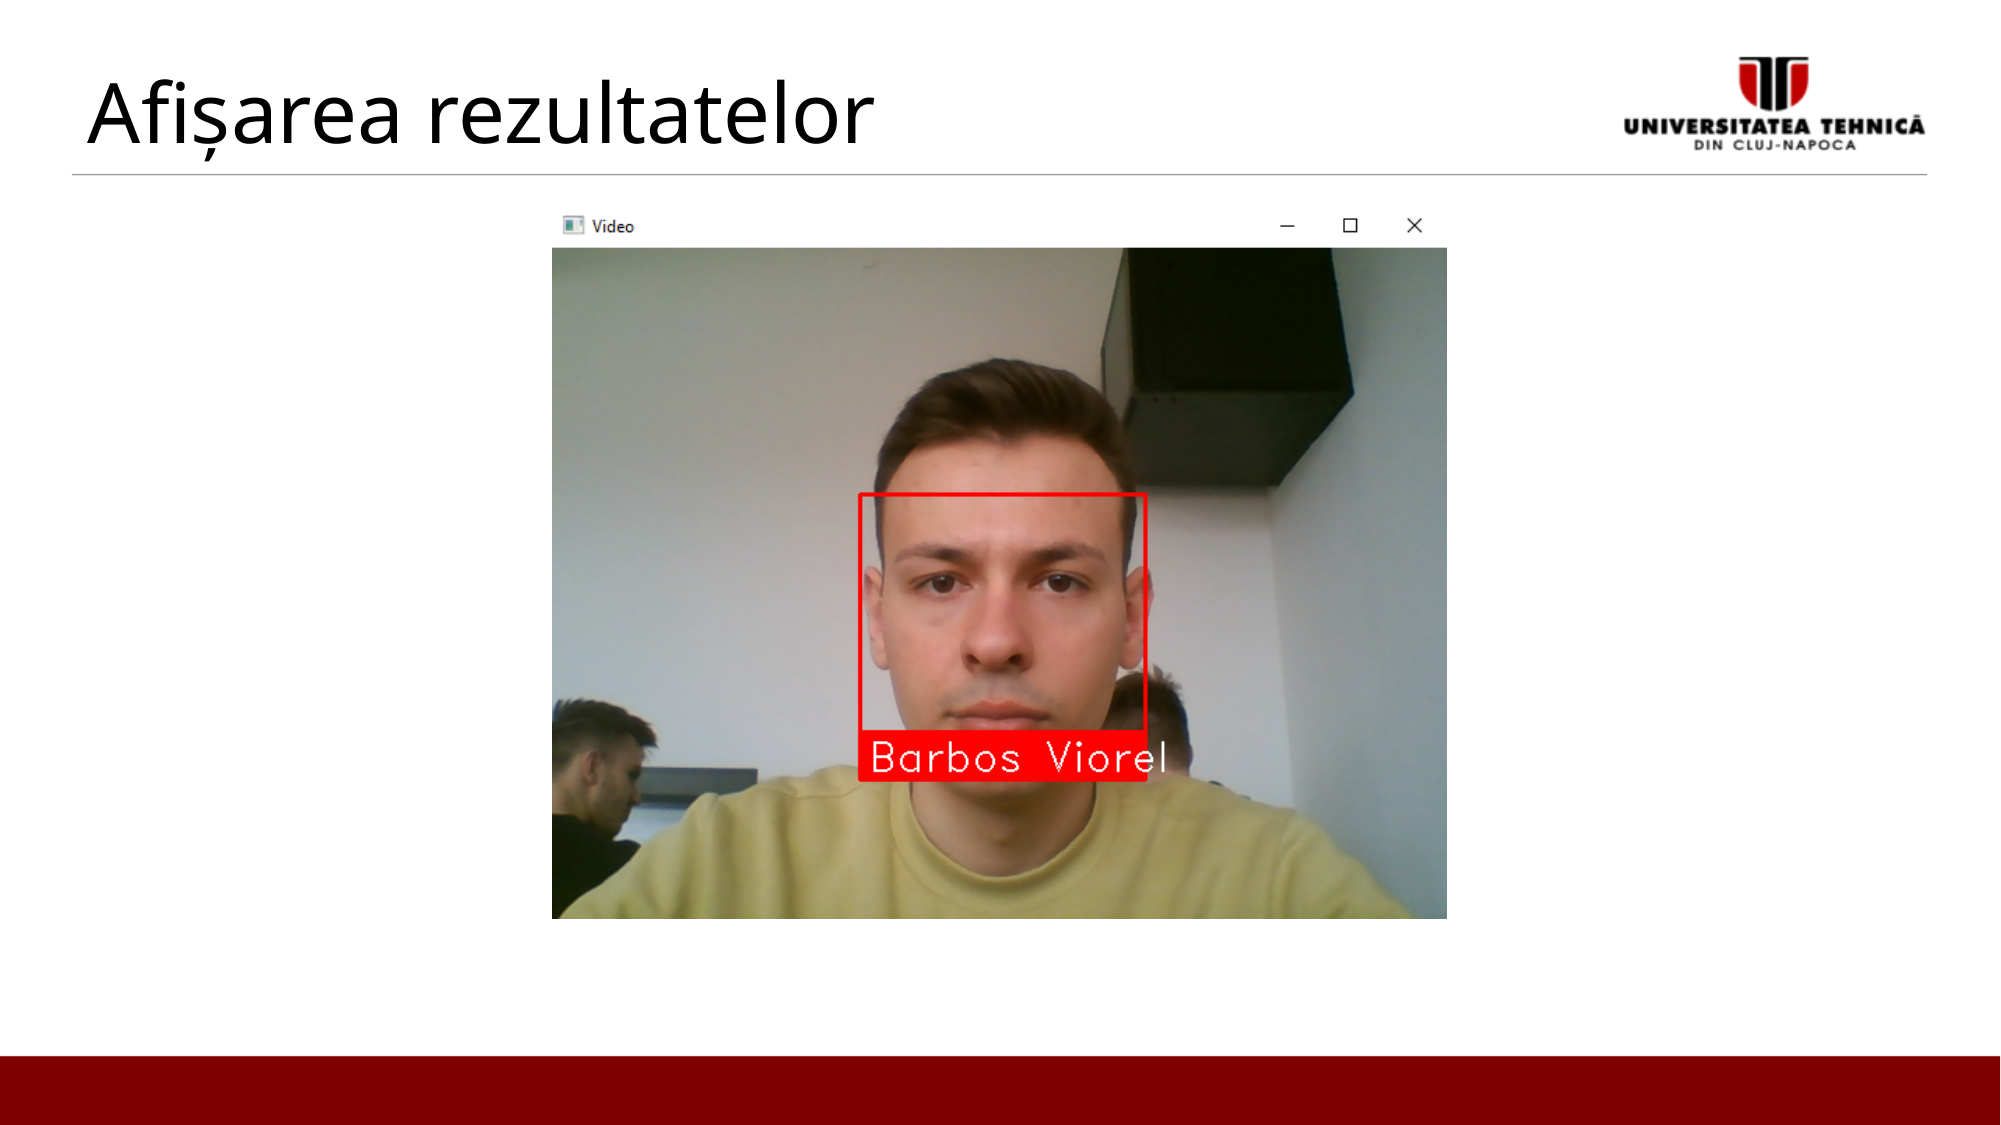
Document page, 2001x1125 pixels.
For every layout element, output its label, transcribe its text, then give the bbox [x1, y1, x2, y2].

title Afișarea rezultatelor [72, 68, 1603, 165]
picture [0, 0, 2001, 1125]
